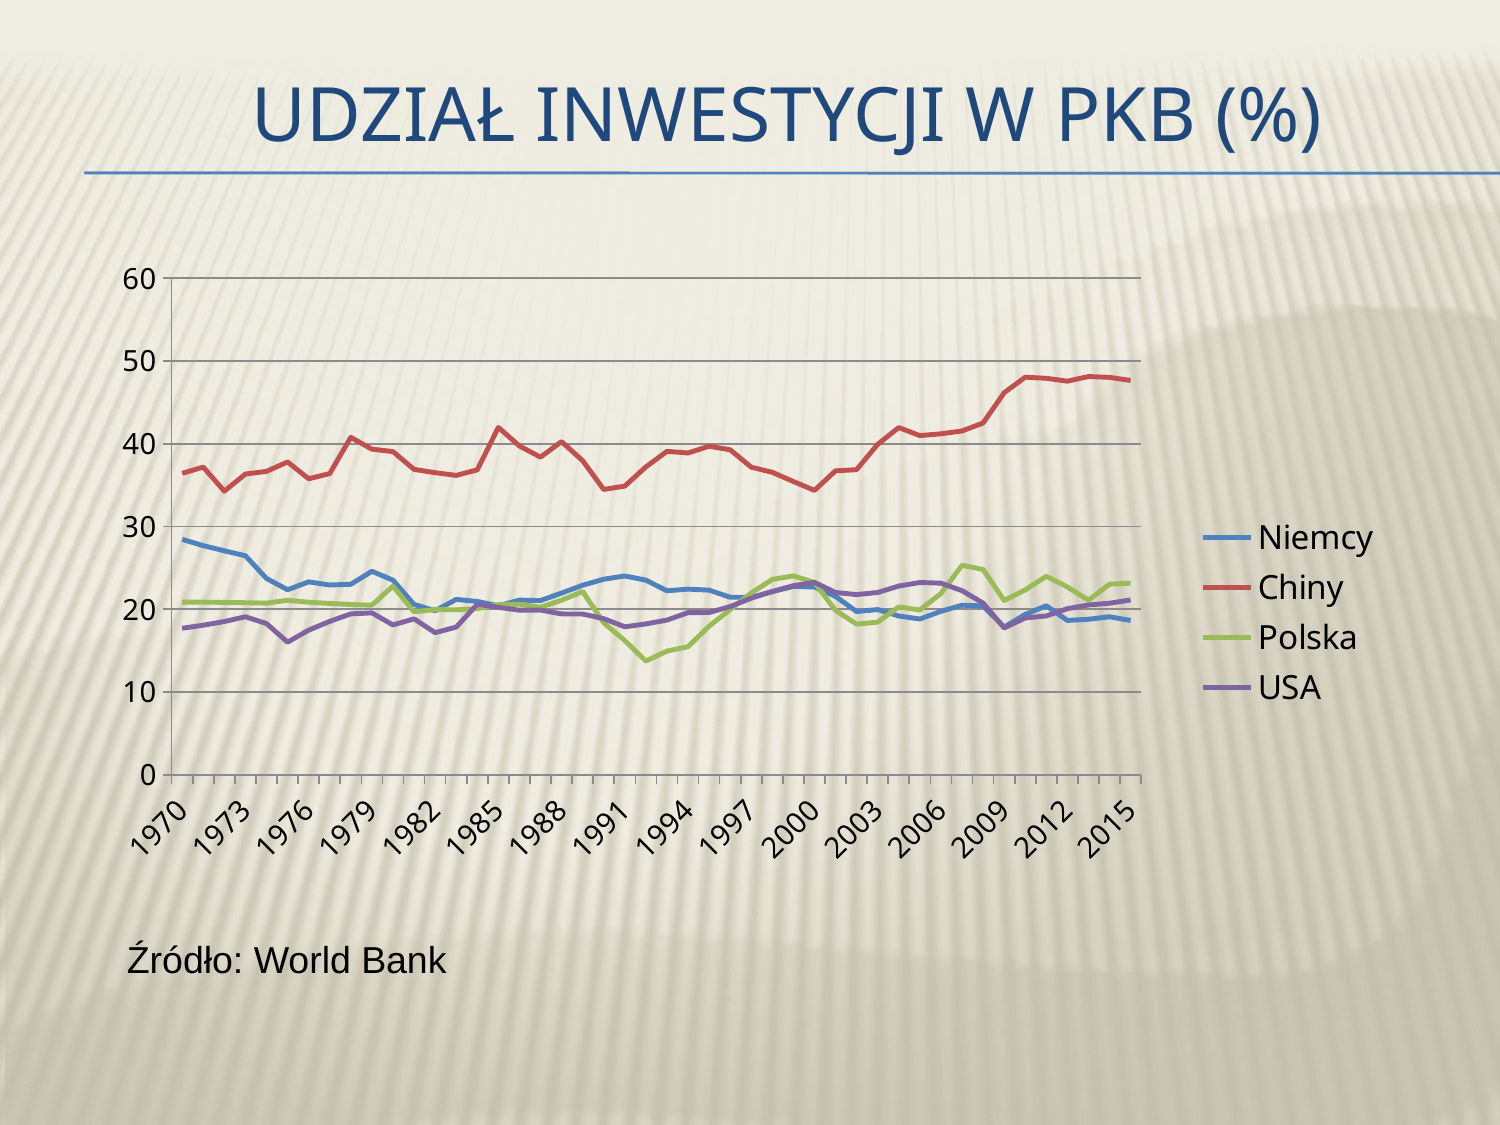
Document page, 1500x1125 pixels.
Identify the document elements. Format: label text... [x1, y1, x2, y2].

chart [111, 255, 1412, 906]
title Udział inwestycji w PKB (%) [75, 42, 1500, 181]
text_box Źródło: World Bank [112, 928, 573, 989]
